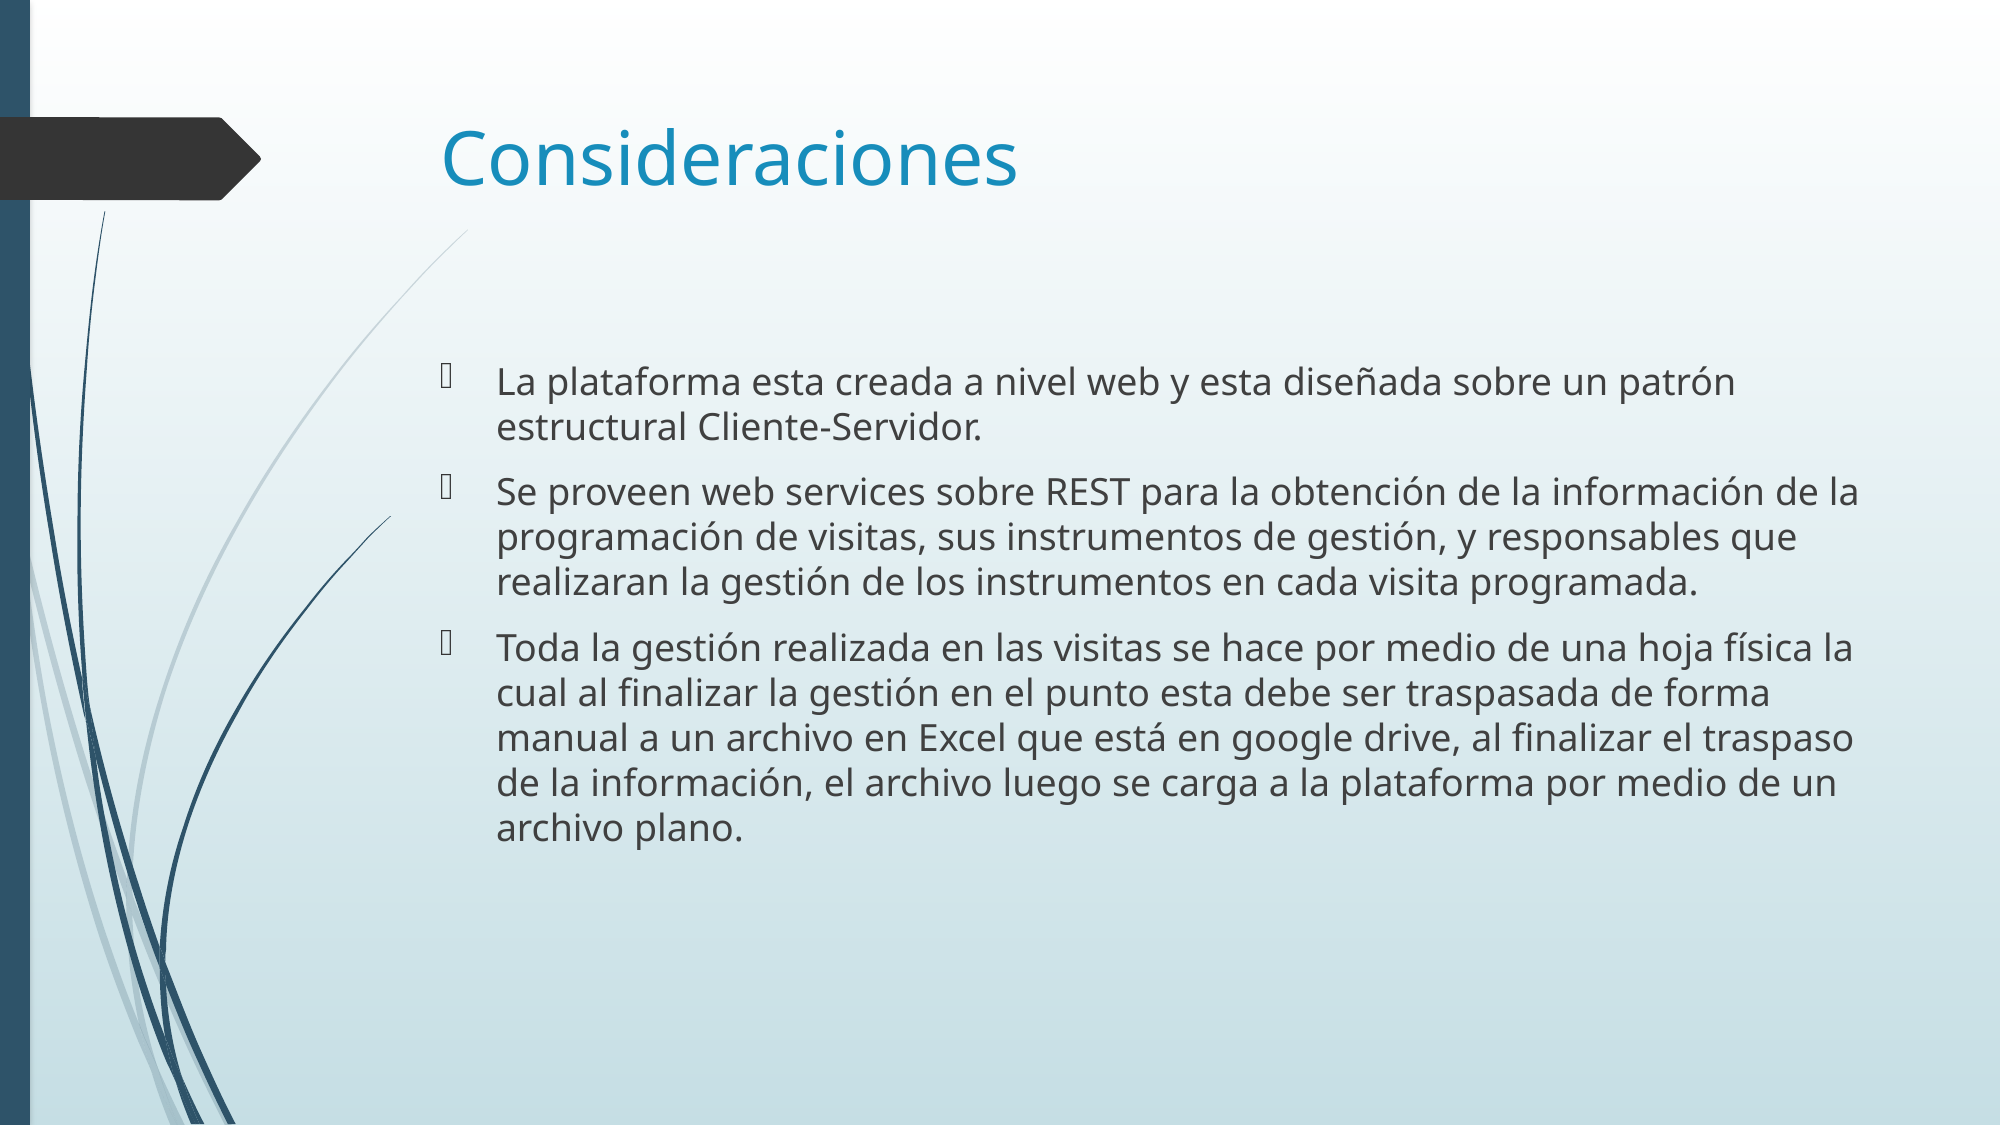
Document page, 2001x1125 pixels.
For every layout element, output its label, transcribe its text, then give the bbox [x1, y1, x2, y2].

title Consideraciones [425, 102, 1888, 313]
list La plataforma esta creada a nivel web y esta diseñada sobre un patrón estructural Cliente-Servidor. Se proveen web services sobre REST para la obtención de la información de la programación de visitas, sus instrumentos de gestión, y responsables que realizaran la gestión de los instrumentos en cada visita programada. Toda la gestión realizada en las visitas se hace por medio de una hoja física la cual al finalizar la gestión en el punto esta debe ser traspasada de forma manual a un archivo en Excel que está en google drive, al finalizar el traspaso de la información, el archivo luego se carga a la plataforma por medio de un archivo plano. [424, 350, 1888, 970]
